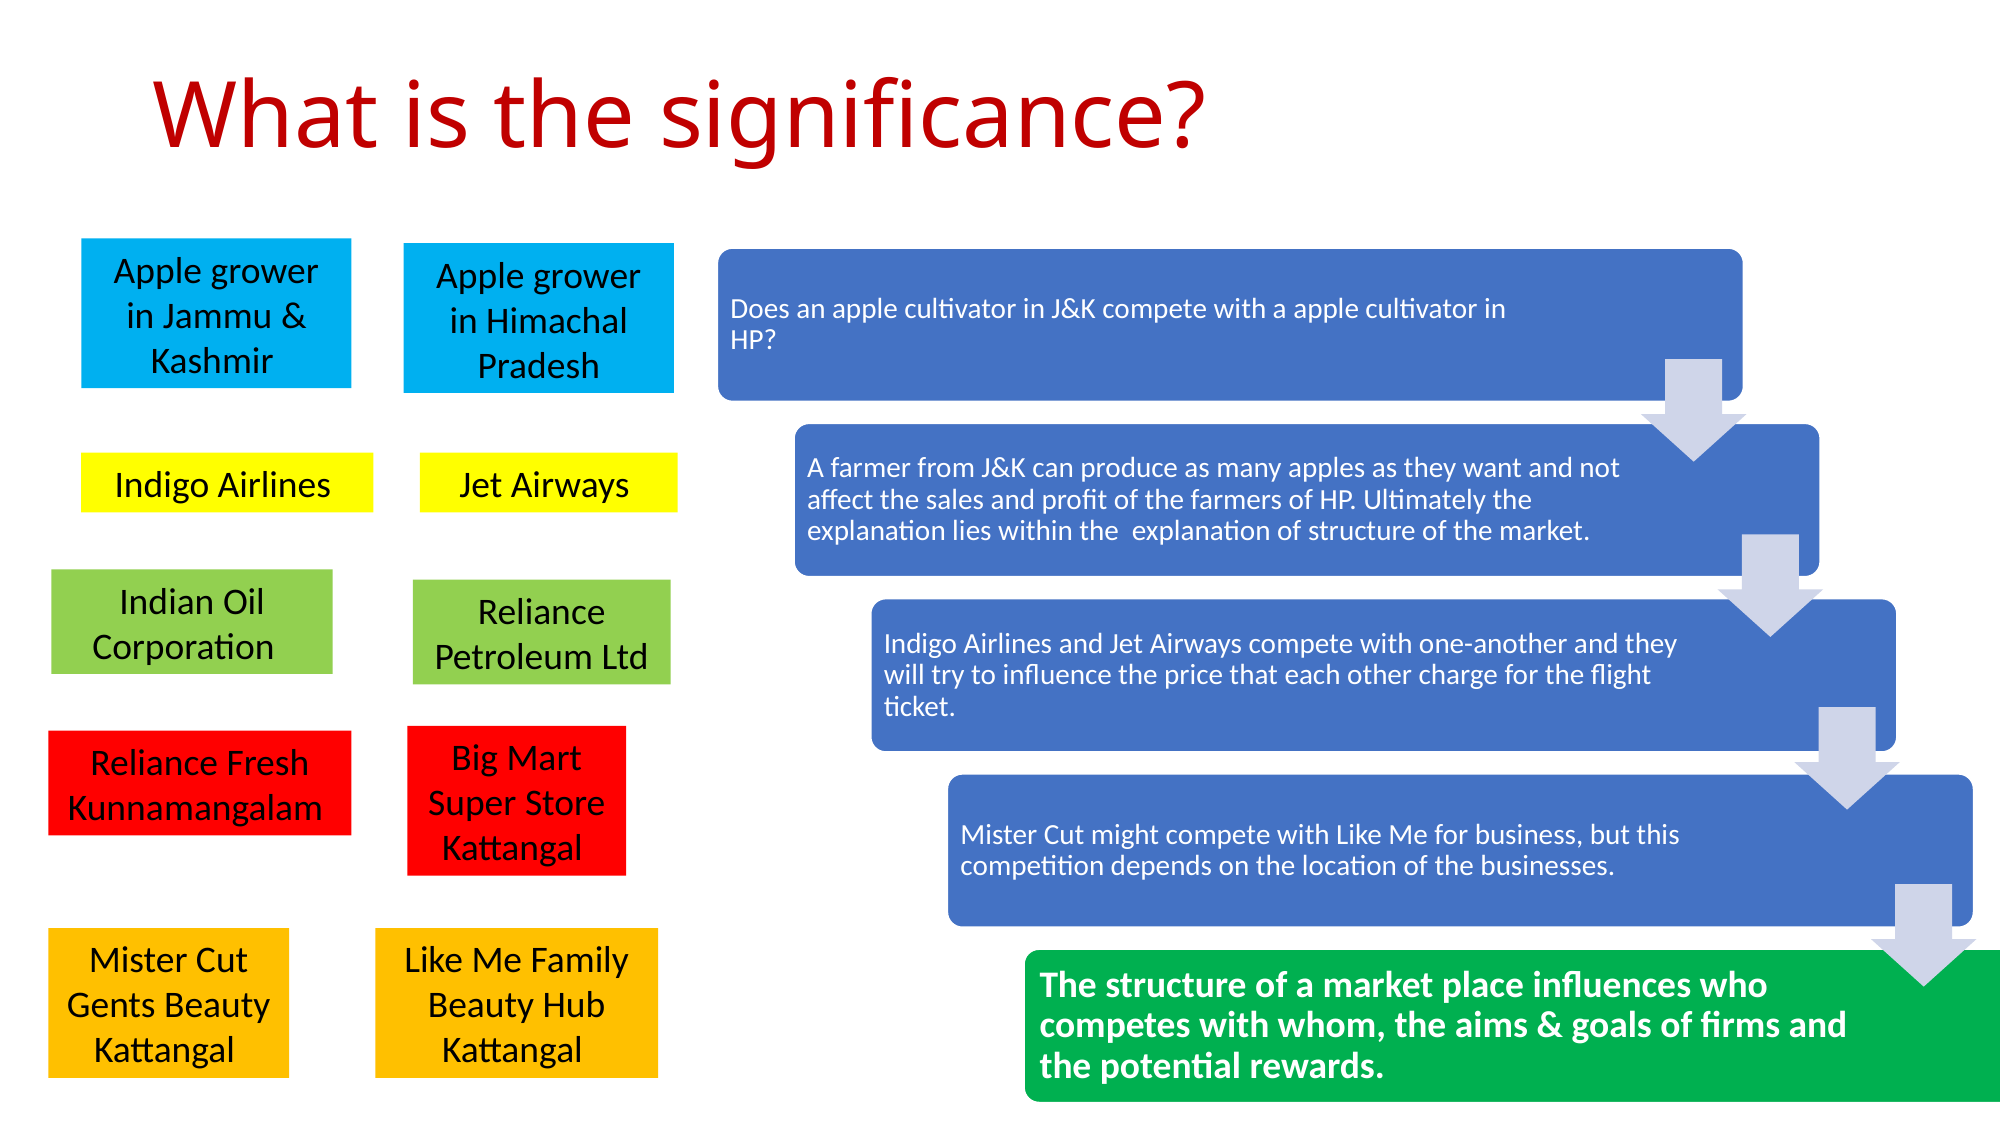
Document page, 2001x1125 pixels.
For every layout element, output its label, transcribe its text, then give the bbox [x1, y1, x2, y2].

text_box Jet Airways [419, 452, 678, 513]
text_box Like Me Family Beauty Hub Kattangal [375, 928, 659, 1078]
text_box Indigo Airlines [81, 452, 374, 513]
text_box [717, 247, 2000, 1103]
text_box Apple grower in Jammu & Kashmir [81, 238, 352, 389]
text_box Big Mart Super Store Kattangal [407, 725, 627, 876]
text_box Reliance Fresh Kunnamangalam [48, 730, 352, 836]
text_box Reliance Petroleum Ltd [412, 579, 671, 685]
title What is the significance? [137, 59, 1863, 177]
text_box Mister Cut Gents Beauty Kattangal [48, 928, 290, 1078]
text_box Apple grower in Himachal Pradesh [403, 243, 674, 393]
text_box Indian Oil Corporation [51, 569, 333, 674]
